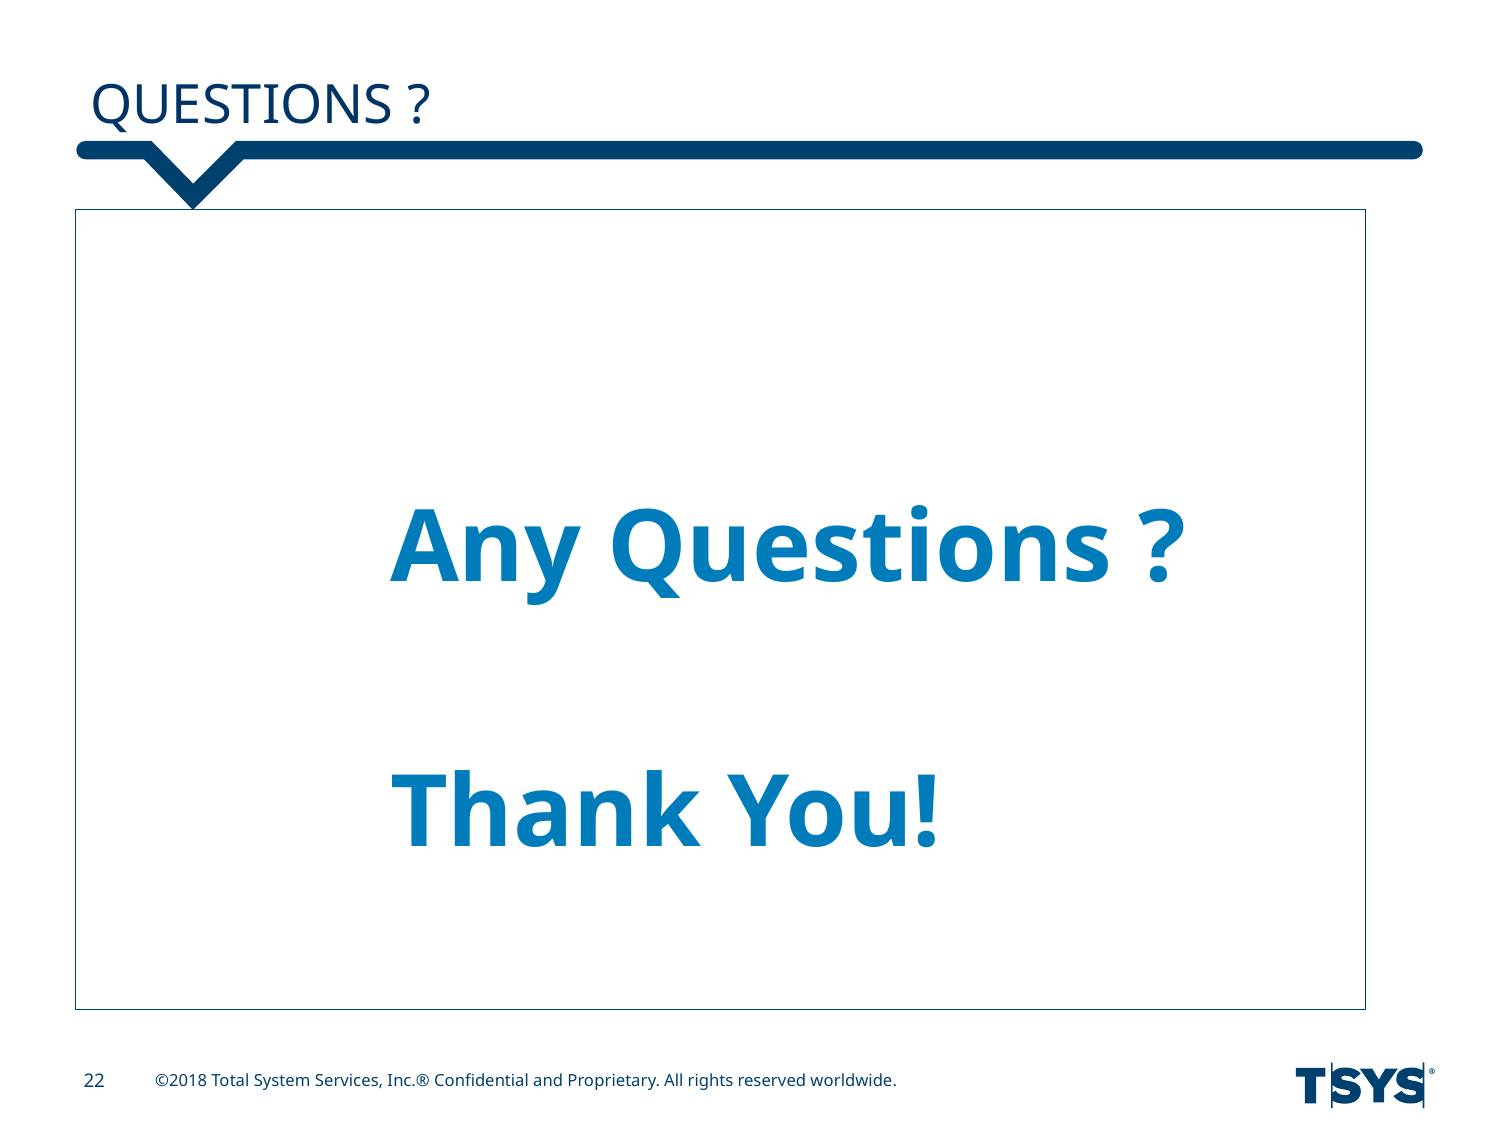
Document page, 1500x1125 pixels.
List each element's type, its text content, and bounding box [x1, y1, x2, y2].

title Questions ? [75, 0, 1423, 142]
slide_number 22 [56, 1059, 132, 1104]
list Any Questions ? Thank You! [75, 209, 1366, 1010]
footer ©2018 Total System Services, Inc.® Confidential and Proprietary. All rights reserved worldwide. [140, 1059, 977, 1104]
